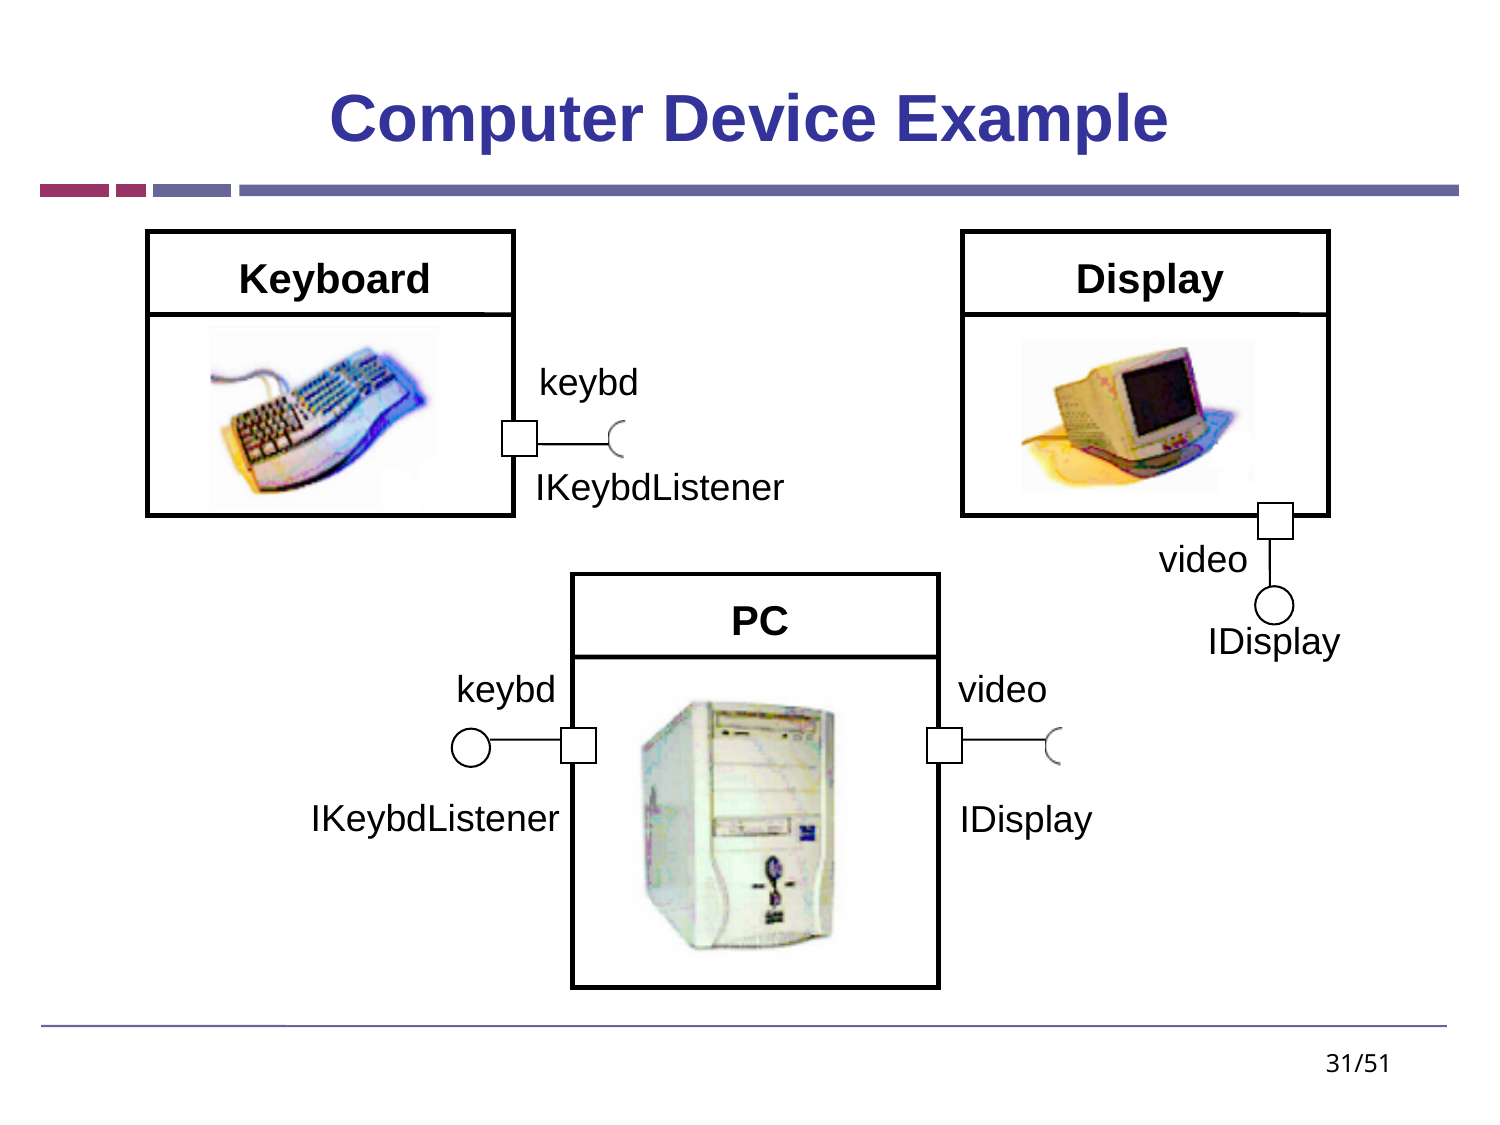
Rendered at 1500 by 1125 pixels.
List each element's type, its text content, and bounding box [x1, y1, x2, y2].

text_box [530, 420, 538, 455]
text_box IKeybdListener [289, 785, 555, 847]
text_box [962, 231, 1341, 516]
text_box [560, 573, 951, 988]
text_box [147, 231, 526, 516]
text_box [955, 727, 963, 764]
text_box video [955, 656, 1164, 718]
title Computer Device Example [74, 44, 1426, 185]
text_box [451, 728, 491, 767]
text_box keybd [530, 349, 750, 411]
text_box keybd [360, 656, 555, 718]
text_box [1255, 588, 1294, 609]
picture [608, 420, 654, 465]
text_box IDisplay [1128, 609, 1436, 670]
text_box video [1057, 527, 1365, 588]
text_box IKeybdListener [530, 455, 821, 516]
picture [1045, 727, 1091, 772]
slide_number 31/51 [1056, 1039, 1408, 1118]
text_box IDisplay [955, 786, 1187, 848]
